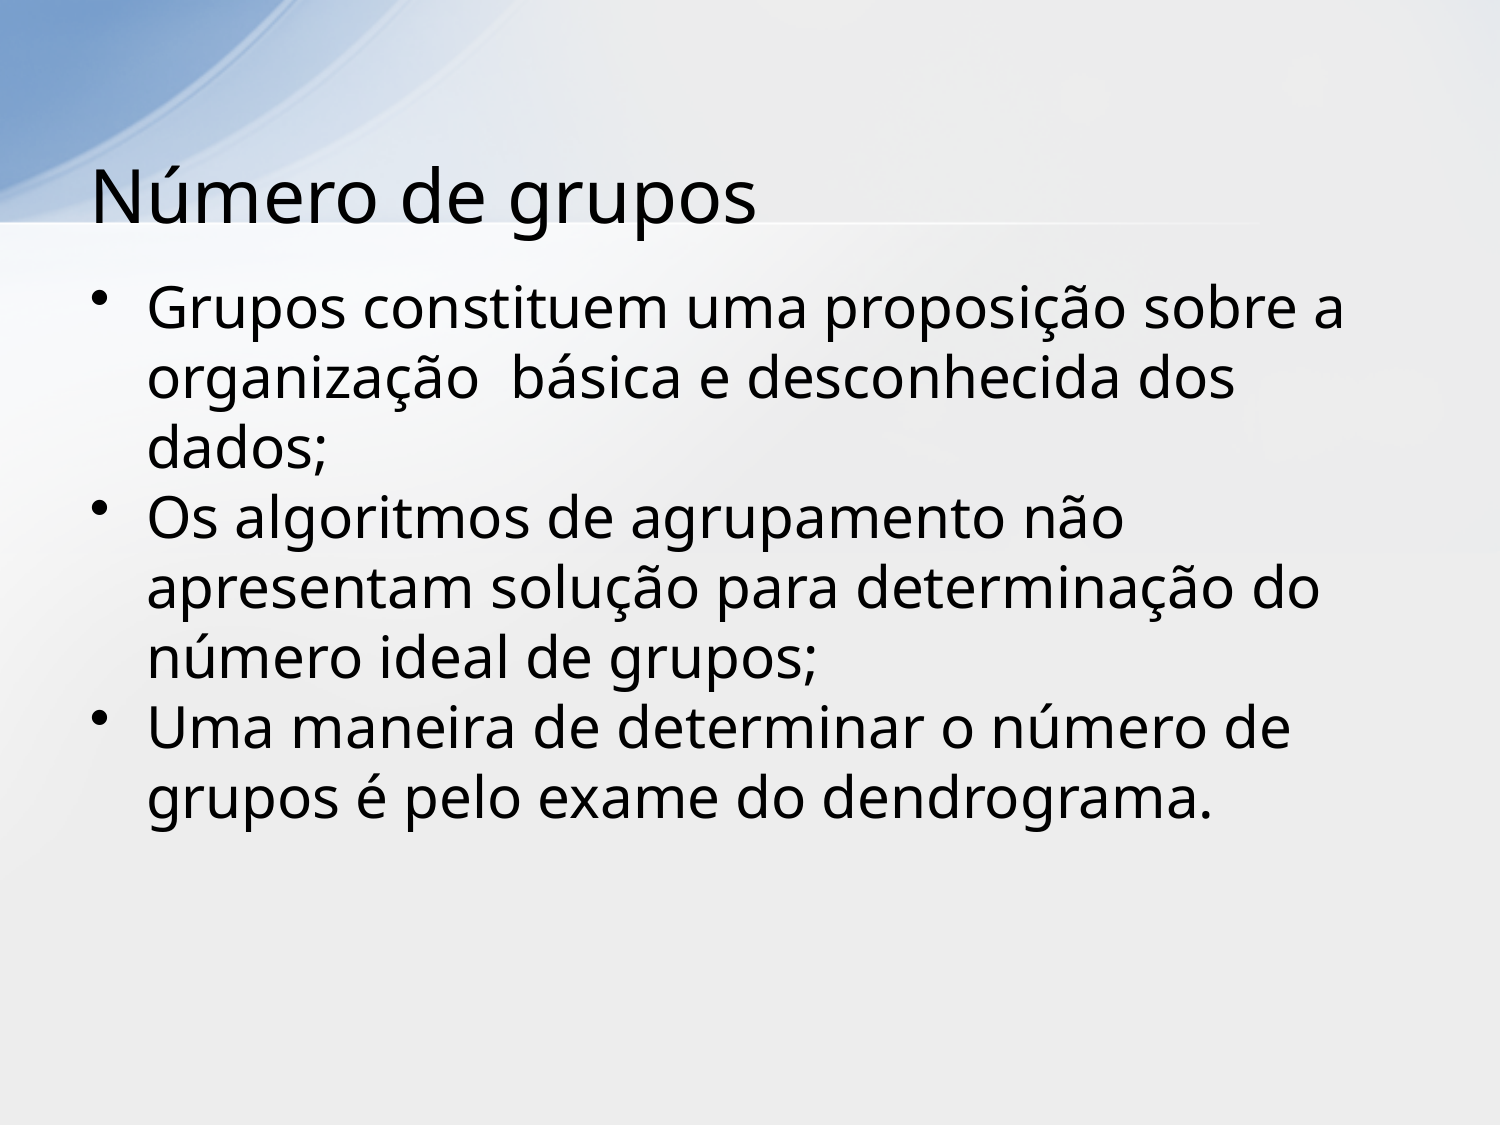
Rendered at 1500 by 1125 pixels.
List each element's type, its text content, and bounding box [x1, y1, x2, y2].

title Número de grupos [75, 58, 1425, 247]
picture [0, 0, 1500, 1125]
list Grupos constituem uma proposição sobre a organização básica e desconhecida dos dados; Os algoritmos de agrupamento não apresentam solução para determinação do número ideal de grupos; Uma maneira de determinar o número de grupos é pelo exame do dendrograma. [75, 262, 1425, 1005]
